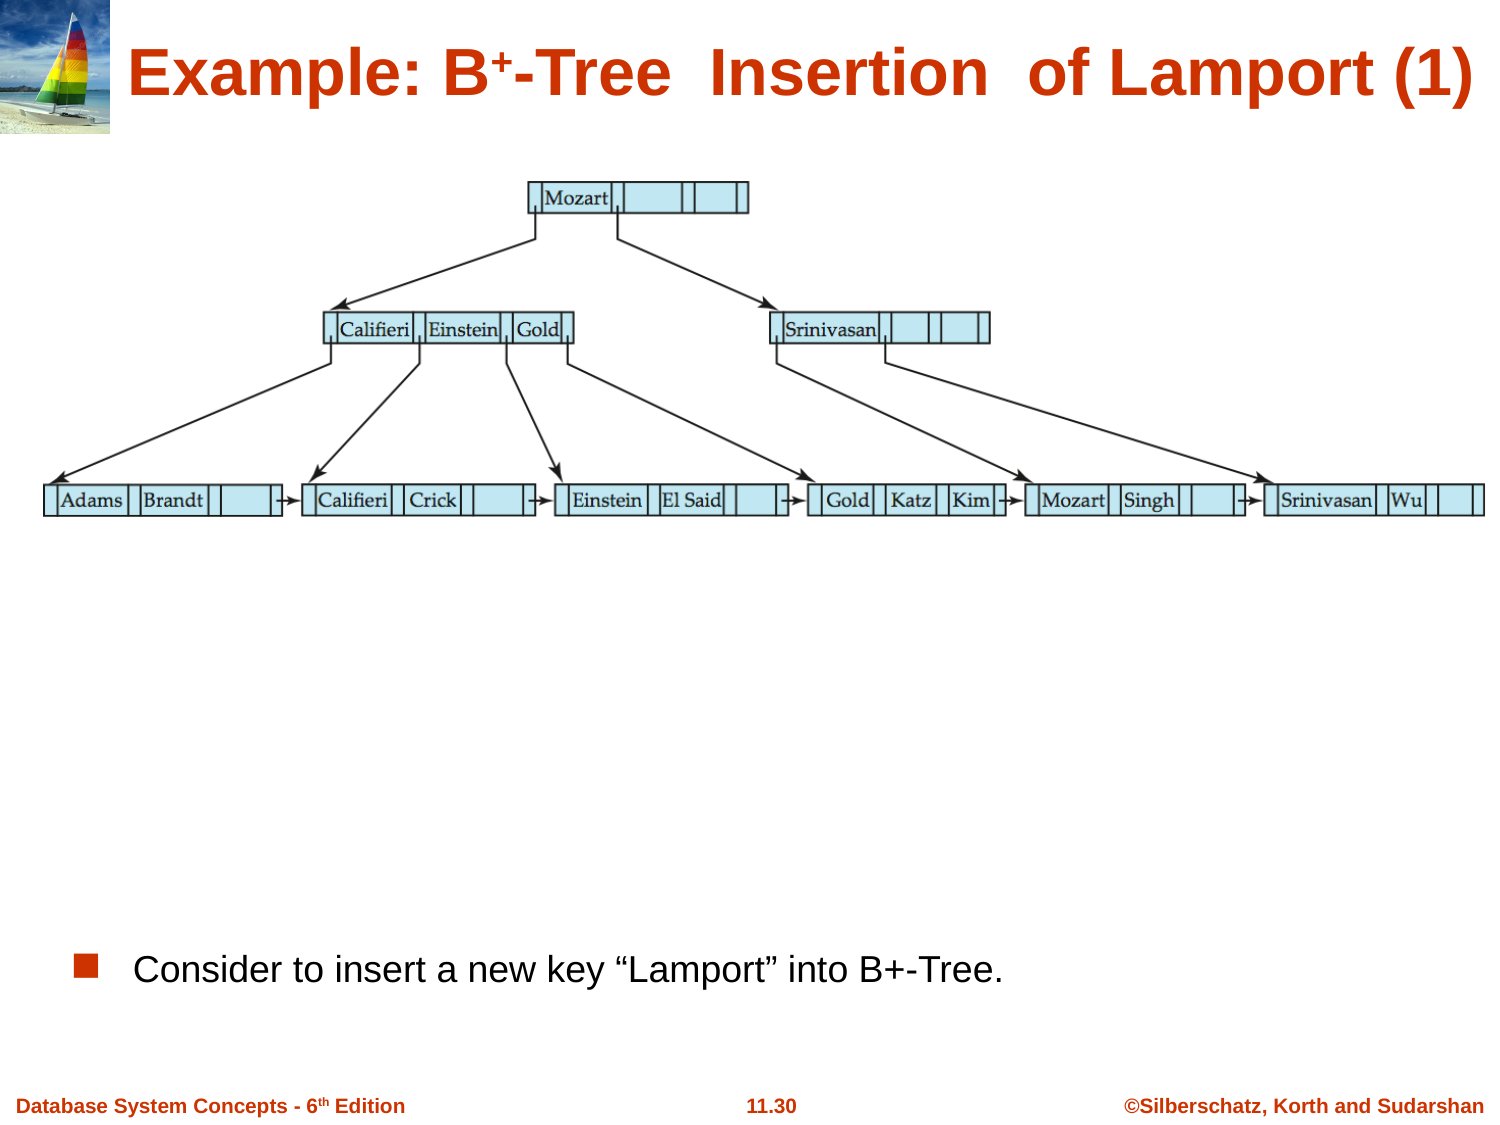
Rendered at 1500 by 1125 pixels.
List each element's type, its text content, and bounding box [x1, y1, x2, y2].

title Example: B+-Tree Insertion of Lamport (1) [103, 15, 1500, 117]
picture [0, 0, 110, 134]
list Consider to insert a new key “Lamport” into B+-Tree. [61, 937, 1319, 1018]
picture [43, 178, 1488, 517]
